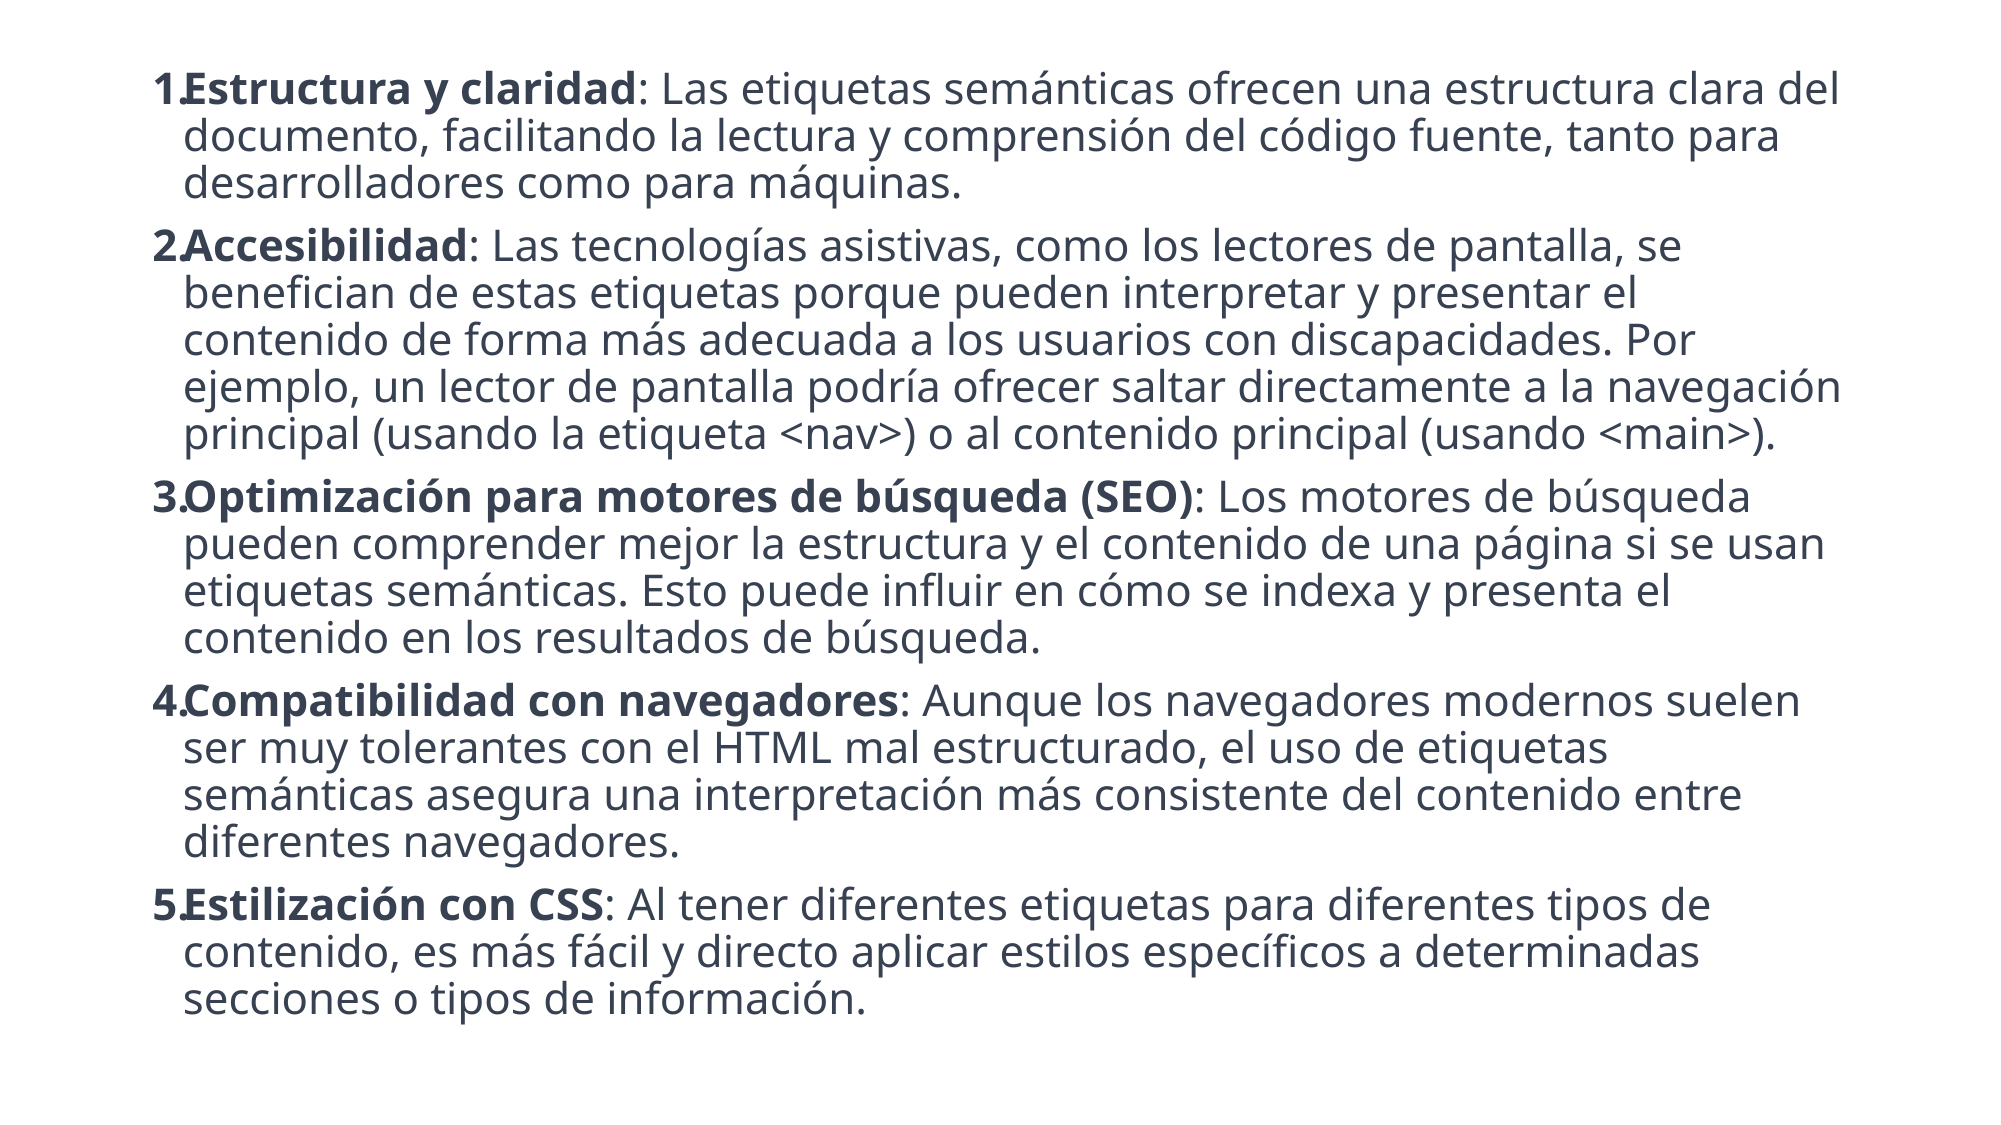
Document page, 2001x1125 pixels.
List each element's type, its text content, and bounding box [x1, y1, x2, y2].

list Estructura y claridad: Las etiquetas semánticas ofrecen una estructura clara del documento, facilitando la lectura y comprensión del código fuente, tanto para desarrolladores como para máquinas. Accesibilidad: Las tecnologías asistivas, como los lectores de pantalla, se benefician de estas etiquetas porque pueden interpretar y presentar el contenido de forma más adecuada a los usuarios con discapacidades. Por ejemplo, un lector de pantalla podría ofrecer saltar directamente a la navegación principal (usando la etiqueta <nav>) o al contenido principal (usando <main>). Optimización para motores de búsqueda (SEO): Los motores de búsqueda pueden comprender mejor la estructura y el contenido de una página si se usan etiquetas semánticas. Esto puede influir en cómo se indexa y presenta el contenido en los resultados de búsqueda. Compatibilidad con navegadores: Aunque los navegadores modernos suelen ser muy tolerantes con el HTML mal estructurado, el uso de etiquetas semánticas asegura una interpretación más consistente del contenido entre diferentes navegadores. Estilización con CSS: Al tener diferentes etiquetas para diferentes tipos de contenido, es más fácil y directo aplicar estilos específicos a determinadas secciones o tipos de información. [137, 59, 1863, 1077]
